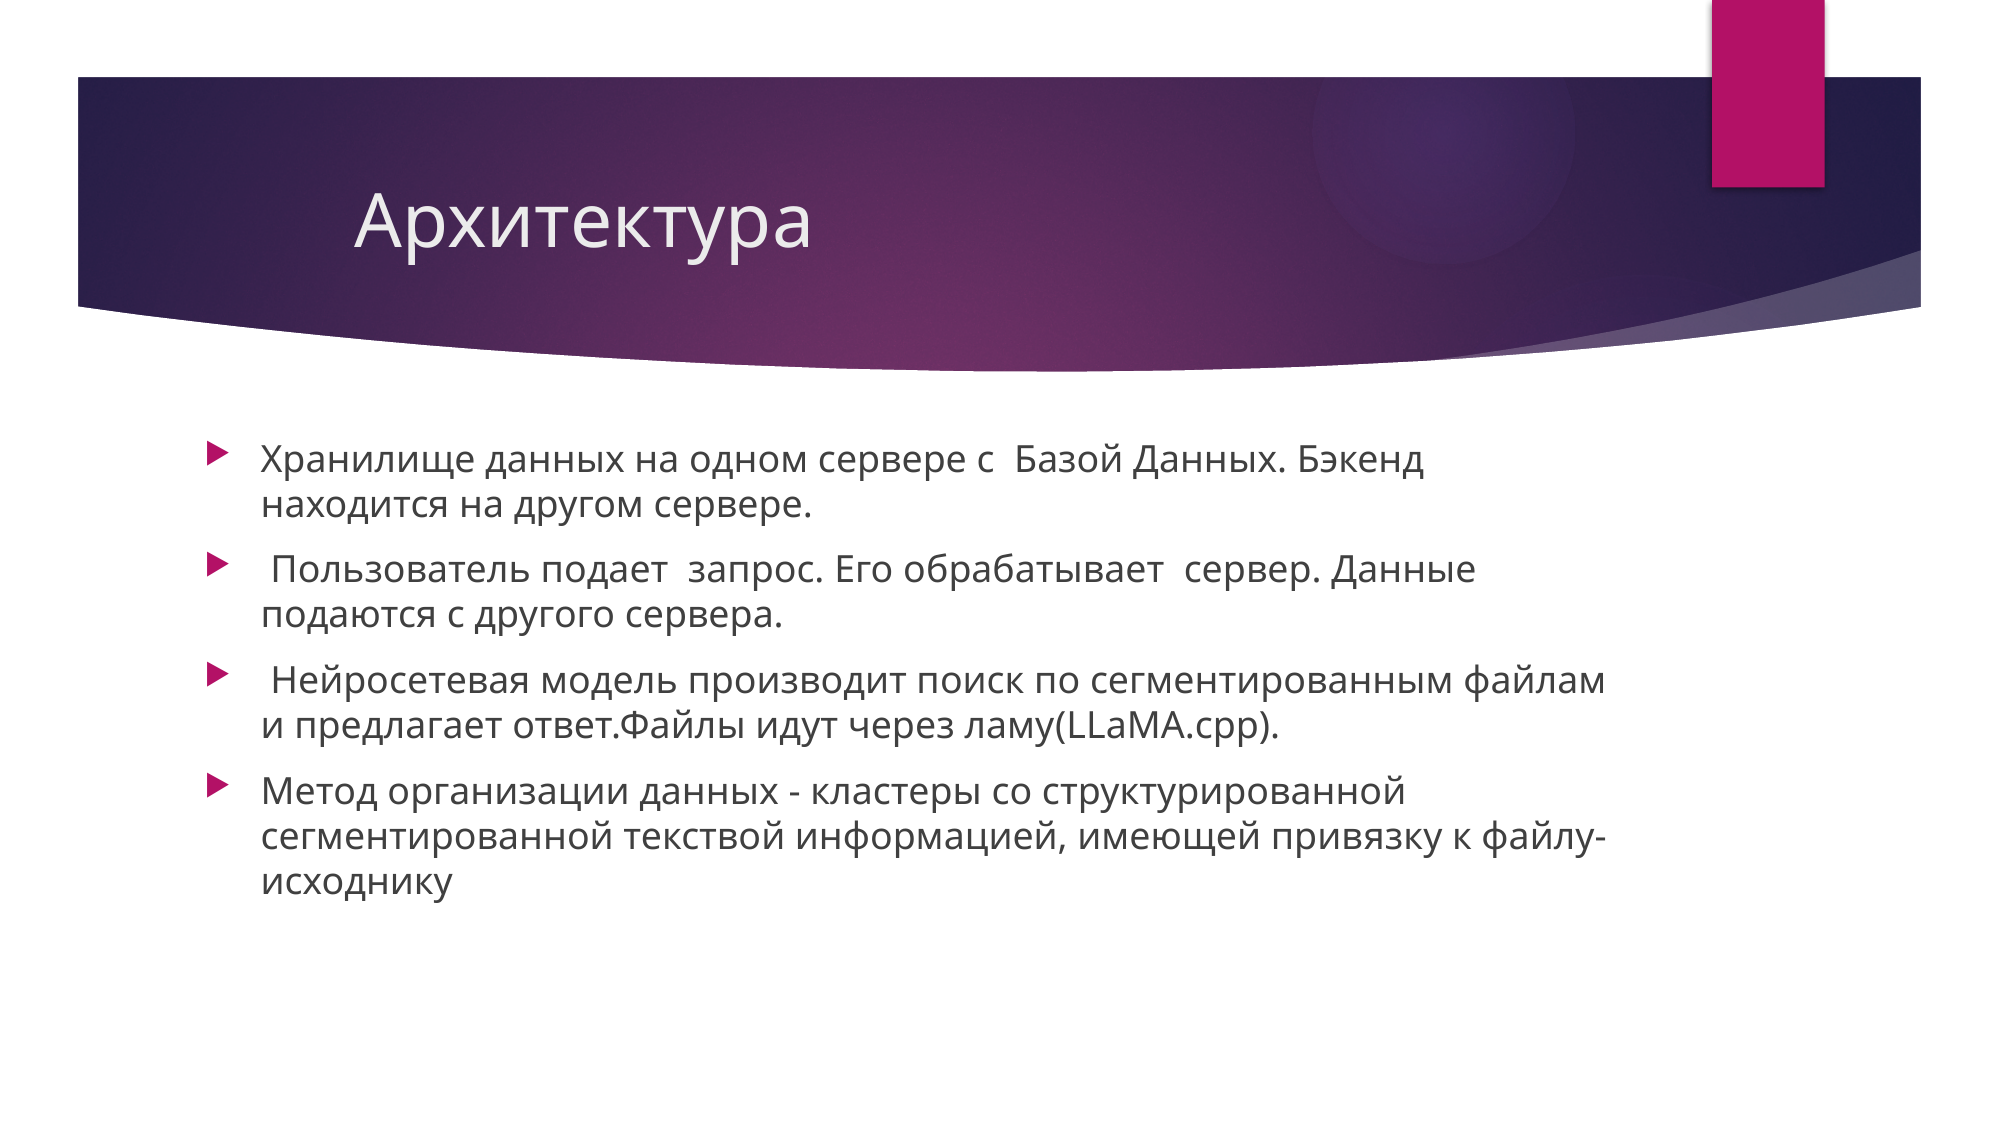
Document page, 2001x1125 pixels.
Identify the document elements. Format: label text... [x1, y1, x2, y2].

title Архитектура [189, 159, 1627, 276]
list Хранилище данных на одном сервере с Базой Данных. Бэкенд находится на другом сервере. Пользователь подает запрос. Его обрабатывает сервер. Данные подаются с другого сервера. Нейросетевая модель производит поиск по сегментированным файлам и предлагает ответ.Файлы идут через ламу(LLaMA.cpp). Метод организации данных - кластеры со структурированной сегментированной текствой информацией, имеющей привязку к файлу-исходнику [189, 427, 1638, 988]
